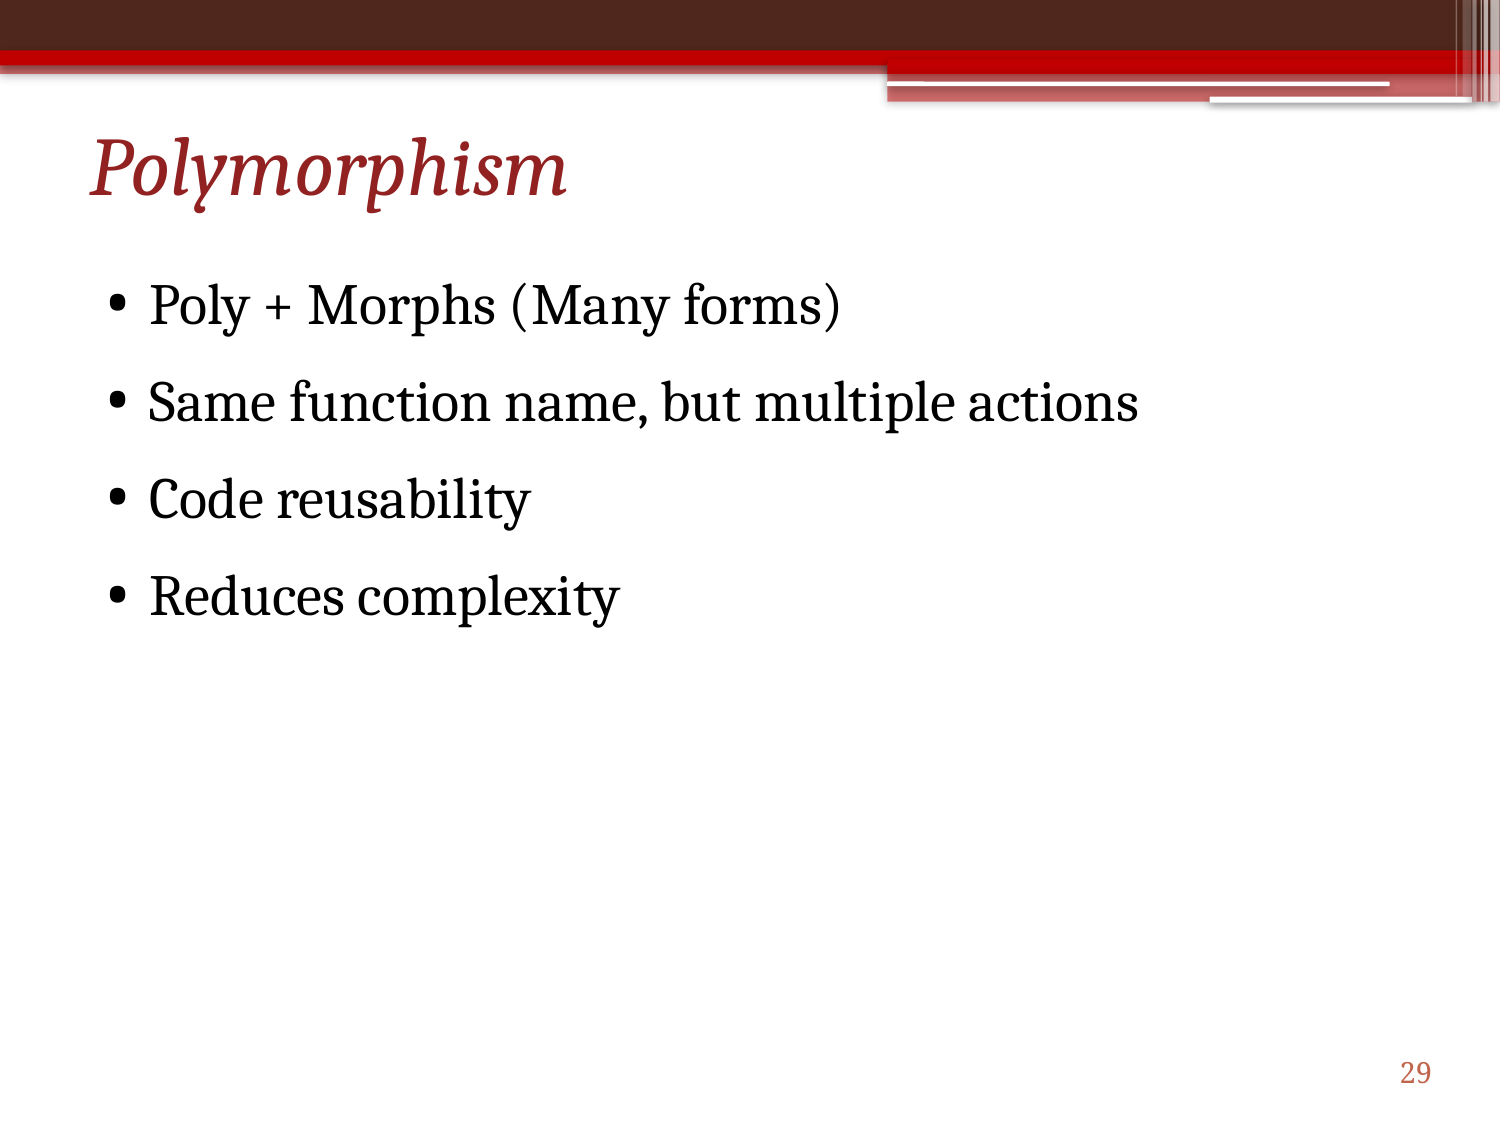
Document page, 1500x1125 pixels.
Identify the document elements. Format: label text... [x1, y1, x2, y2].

title Polymorphism [75, 99, 1425, 225]
list Poly + Morphs (Many forms) Same function name, but multiple actions Code reusability Reduces complexity [75, 237, 1425, 1000]
slide_number 29 [1287, 1041, 1447, 1102]
